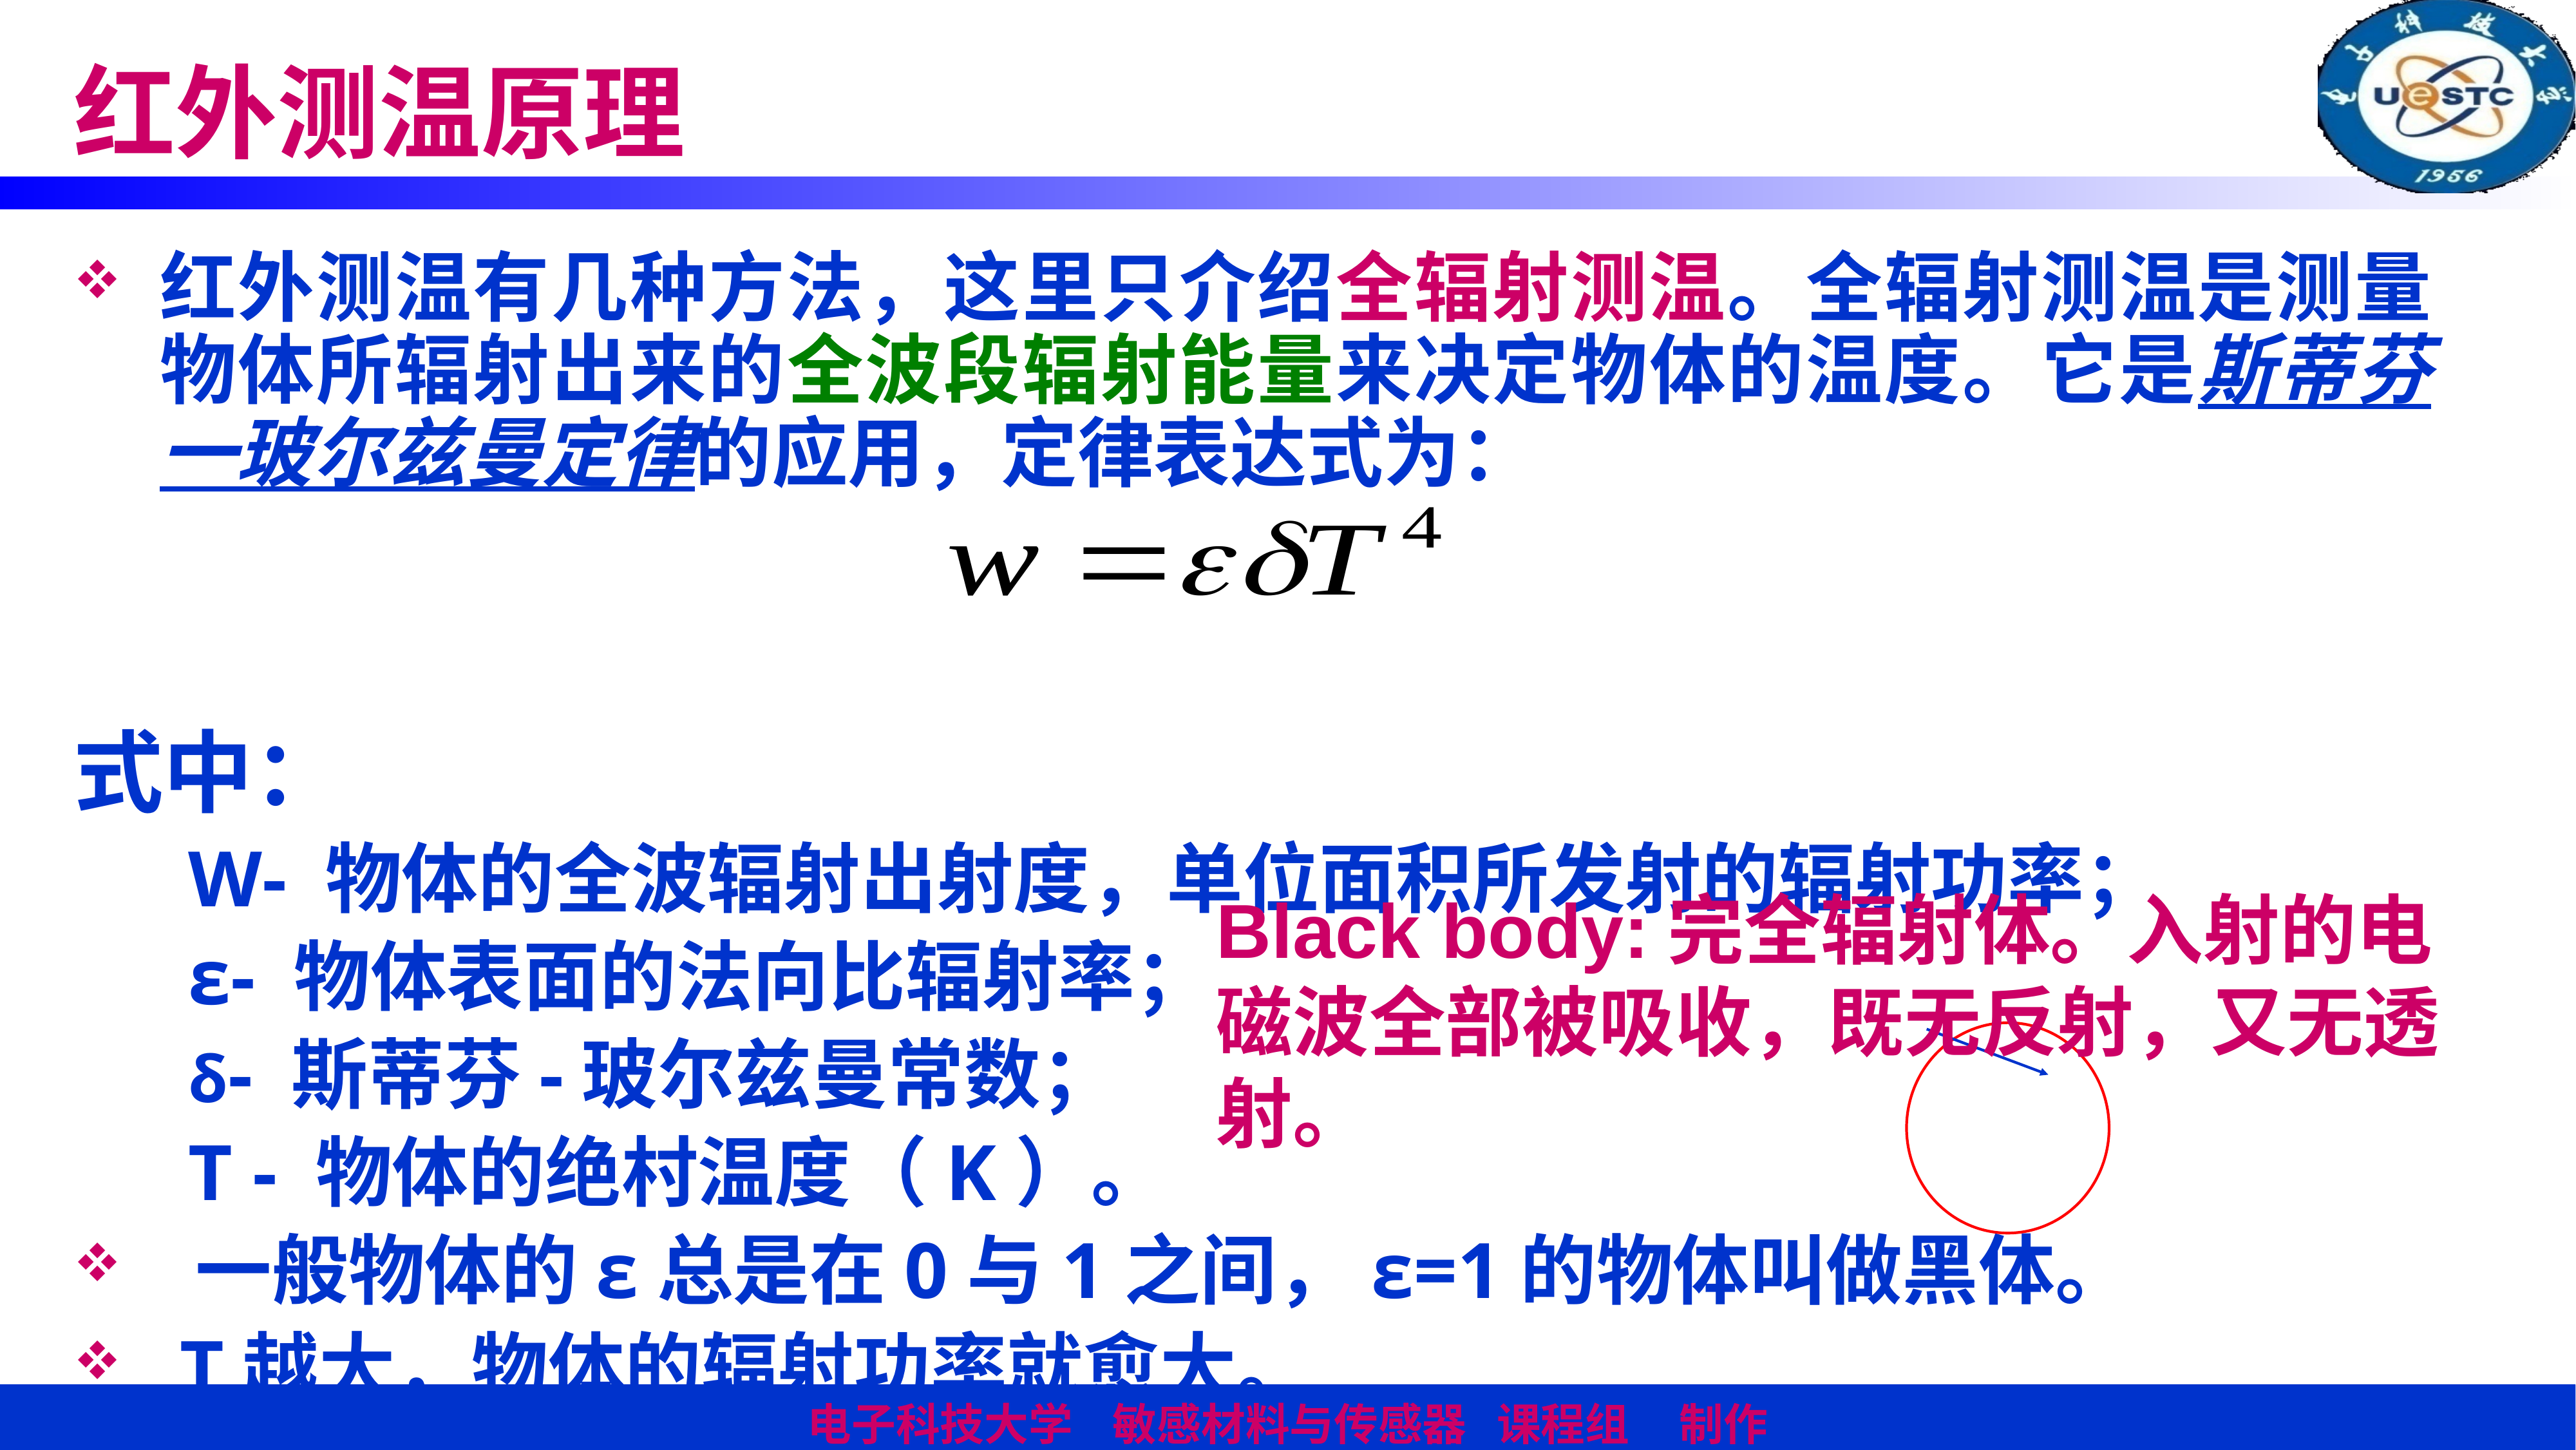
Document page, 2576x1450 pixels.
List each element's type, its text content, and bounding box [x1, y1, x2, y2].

text_box 探测率是噪声等效功率的倒数，即： [513, 176, 519, 209]
picture [2318, 0, 2576, 193]
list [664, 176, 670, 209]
list 红外测温有几种方法，这里只介绍全辐射测温。全辐射测温是测量物体所辐射出来的全波段辐射能量来决定物体的温度。它是斯蒂芬一玻尔兹曼定律的应用，定律表达式为： 式中： W- 物体的全波辐射出射度，单位面积所发射的辐射功率； ε- 物体表面的法向比辐射率； δ- 斯蒂芬-玻尔兹曼常数； T - 物体的绝村温度（K）。 一般物体的ε总是在0与1之间，ε=1的物体叫做黑体。 T越大，物体的辐射功率就愈大。 [50, 238, 2455, 1285]
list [922, 481, 1471, 622]
title 红外测温原理 [50, 55, 1121, 165]
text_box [1206, 877, 2465, 1234]
text_box 1、常见红外传感器 [362, 176, 367, 209]
